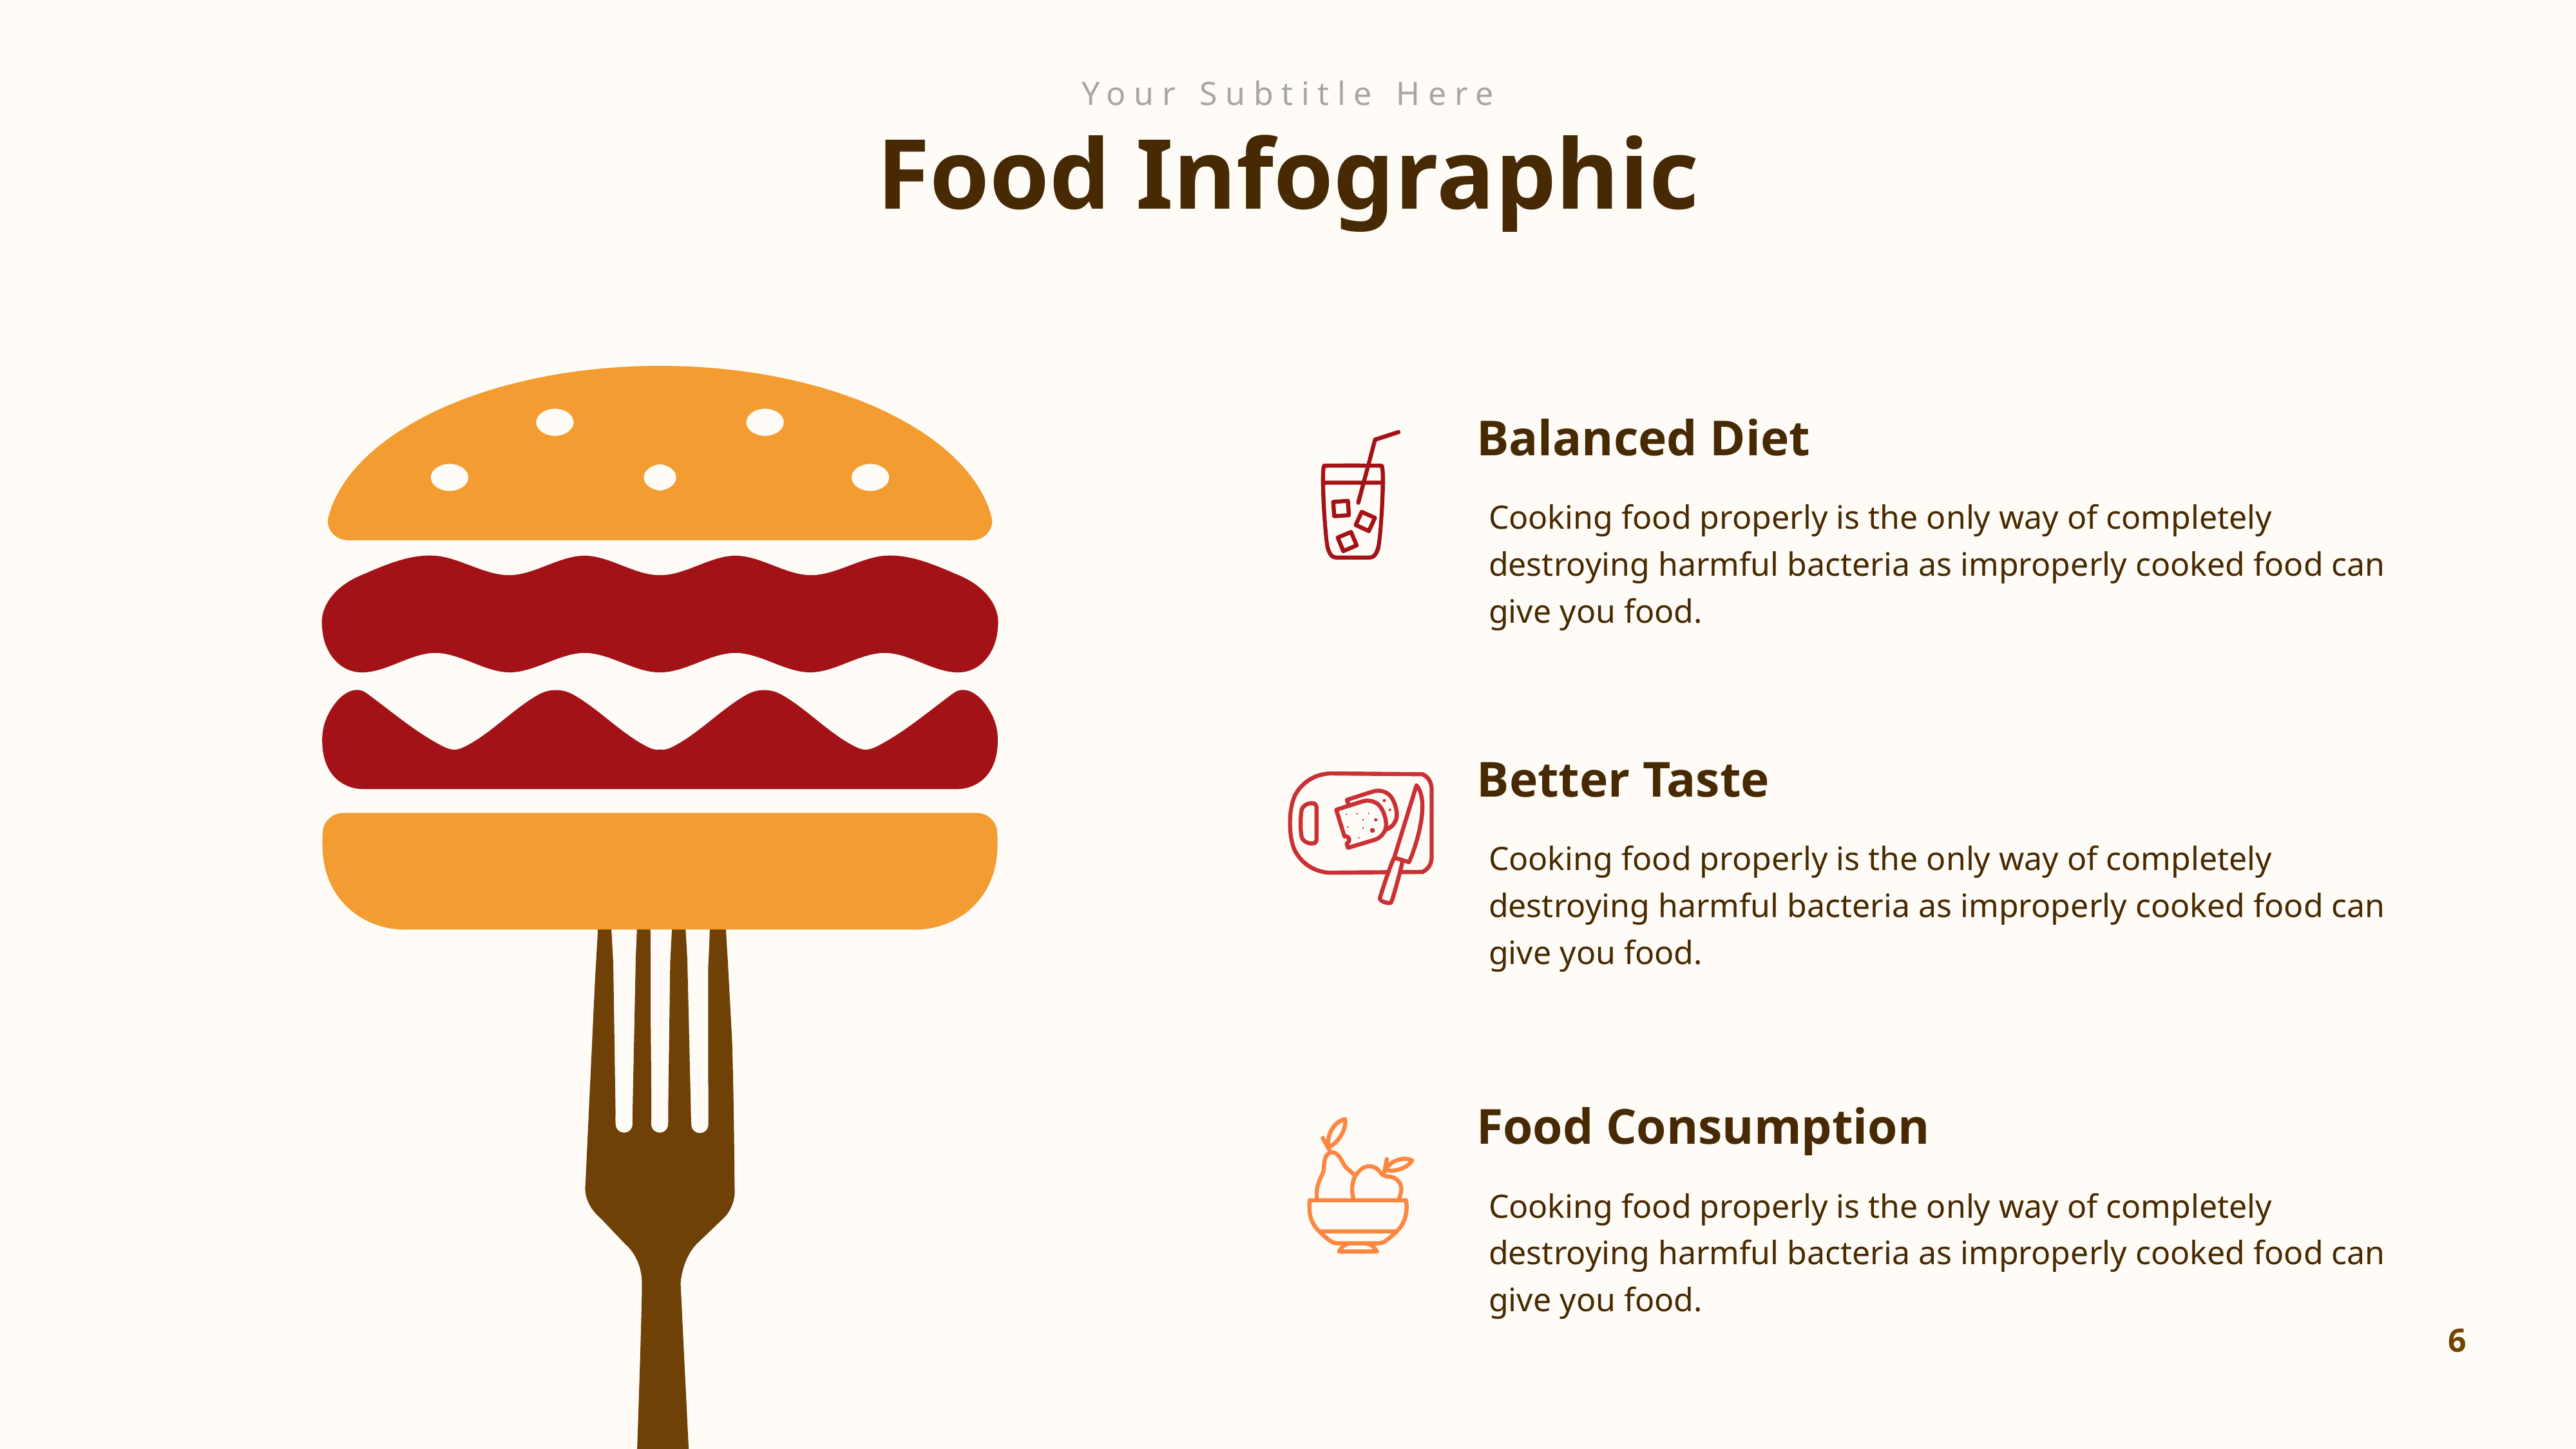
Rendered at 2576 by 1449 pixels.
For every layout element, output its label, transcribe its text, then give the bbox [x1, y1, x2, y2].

text_box [1288, 771, 1434, 905]
text_box Food Infographic [867, 107, 1709, 233]
text_box [322, 813, 998, 930]
text_box Better Taste [1467, 743, 1779, 811]
text_box [1321, 430, 1401, 560]
text_box Cooking food properly is the only way of completely destroying harmful bacteria as improperly cooked food can give you food. [1465, 477, 2416, 641]
text_box [327, 366, 993, 540]
text_box [322, 690, 998, 790]
text_box Balanced Diet [1467, 402, 1820, 470]
text_box Your Subtitle Here [1072, 68, 1503, 117]
text_box [1307, 1117, 1415, 1254]
text_box [321, 555, 998, 673]
text_box Cooking food properly is the only way of completely destroying harmful bacteria as improperly cooked food can give you food. [1465, 1166, 2416, 1330]
text_box Food Consumption [1467, 1091, 1940, 1159]
text_box Cooking food properly is the only way of completely destroying harmful bacteria as improperly cooked food can give you food. [1465, 818, 2416, 983]
text_box [585, 930, 735, 1449]
